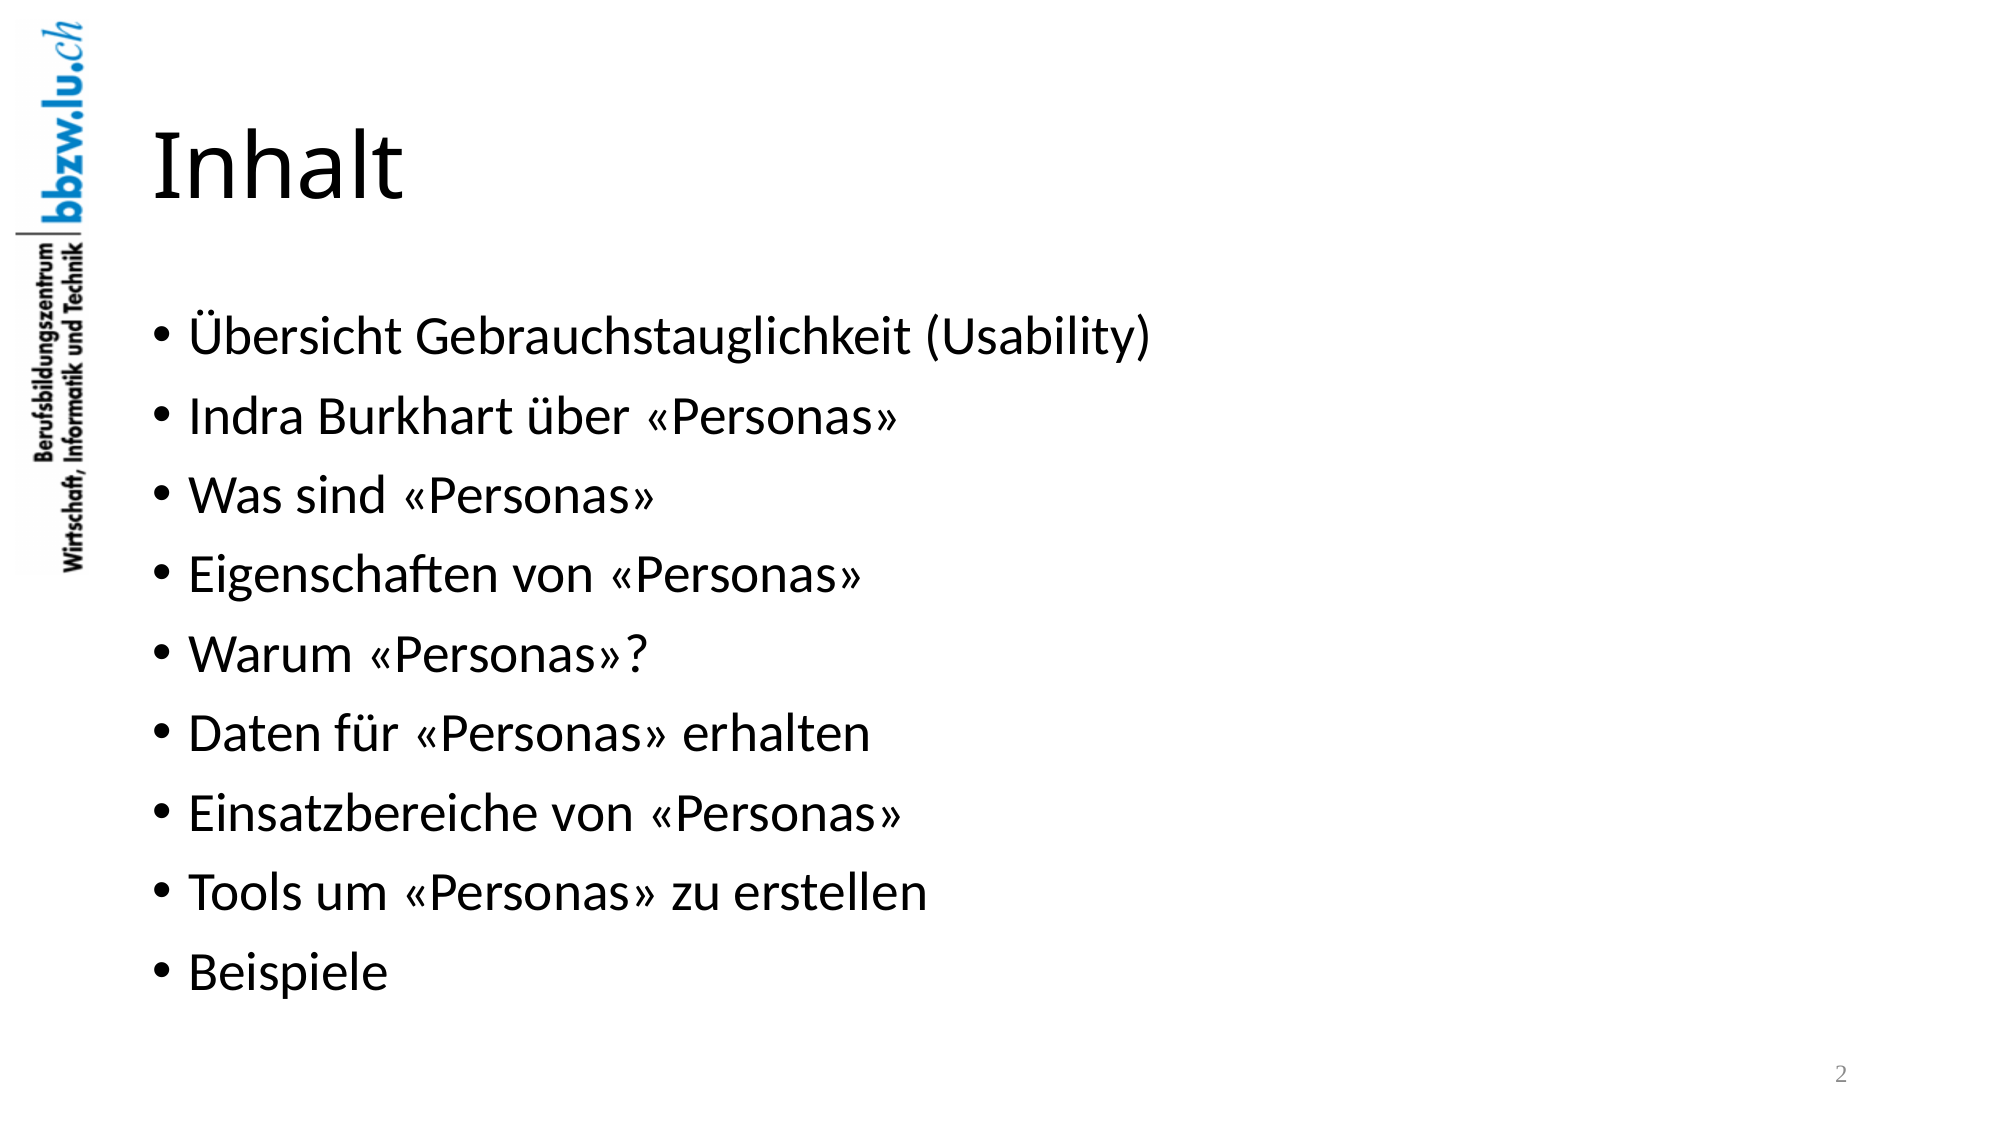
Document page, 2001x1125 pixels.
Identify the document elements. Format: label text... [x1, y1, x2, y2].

list Übersicht Gebrauchstauglichkeit (Usability) Indra Burkhart über «Personas» Was sind «Personas» Eigenschaften von «Personas» Warum «Personas»? Daten für «Personas» erhalten Einsatzbereiche von «Personas» Tools um «Personas» zu erstellen Beispiele [137, 299, 1863, 1014]
title Inhalt [137, 59, 1863, 278]
slide_number 2 [1412, 1042, 1863, 1103]
picture [16, 20, 88, 574]
